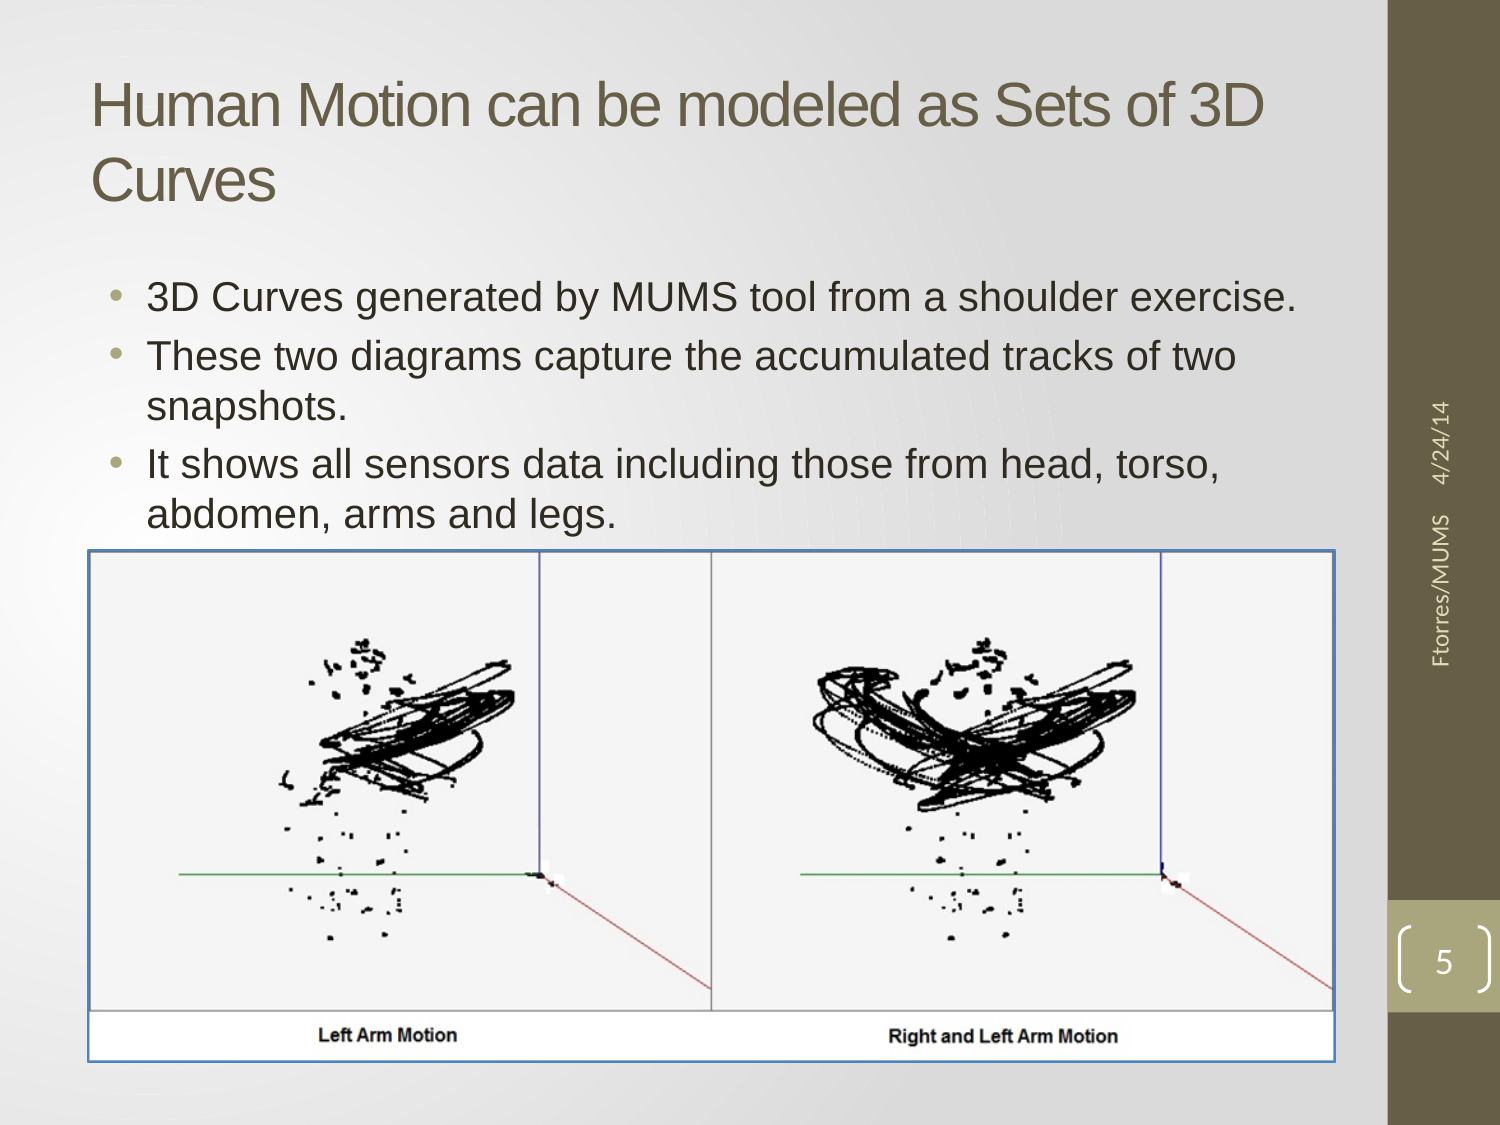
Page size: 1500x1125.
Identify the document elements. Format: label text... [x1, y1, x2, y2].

picture [86, 549, 1337, 1063]
list 3D Curves generated by MUMS tool from a shoulder exercise. These two diagrams capture the accumulated tracks of two snapshots. It shows all sensors data including those from head, torso, abdomen, arms and legs. [75, 262, 1325, 1050]
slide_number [1408, 100, 1469, 500]
footer Ftorres/MUMS [1408, 500, 1469, 889]
slide_number 5 [1397, 925, 1492, 994]
title Human Motion can be modeled as Sets of 3D Curves [75, 45, 1325, 233]
